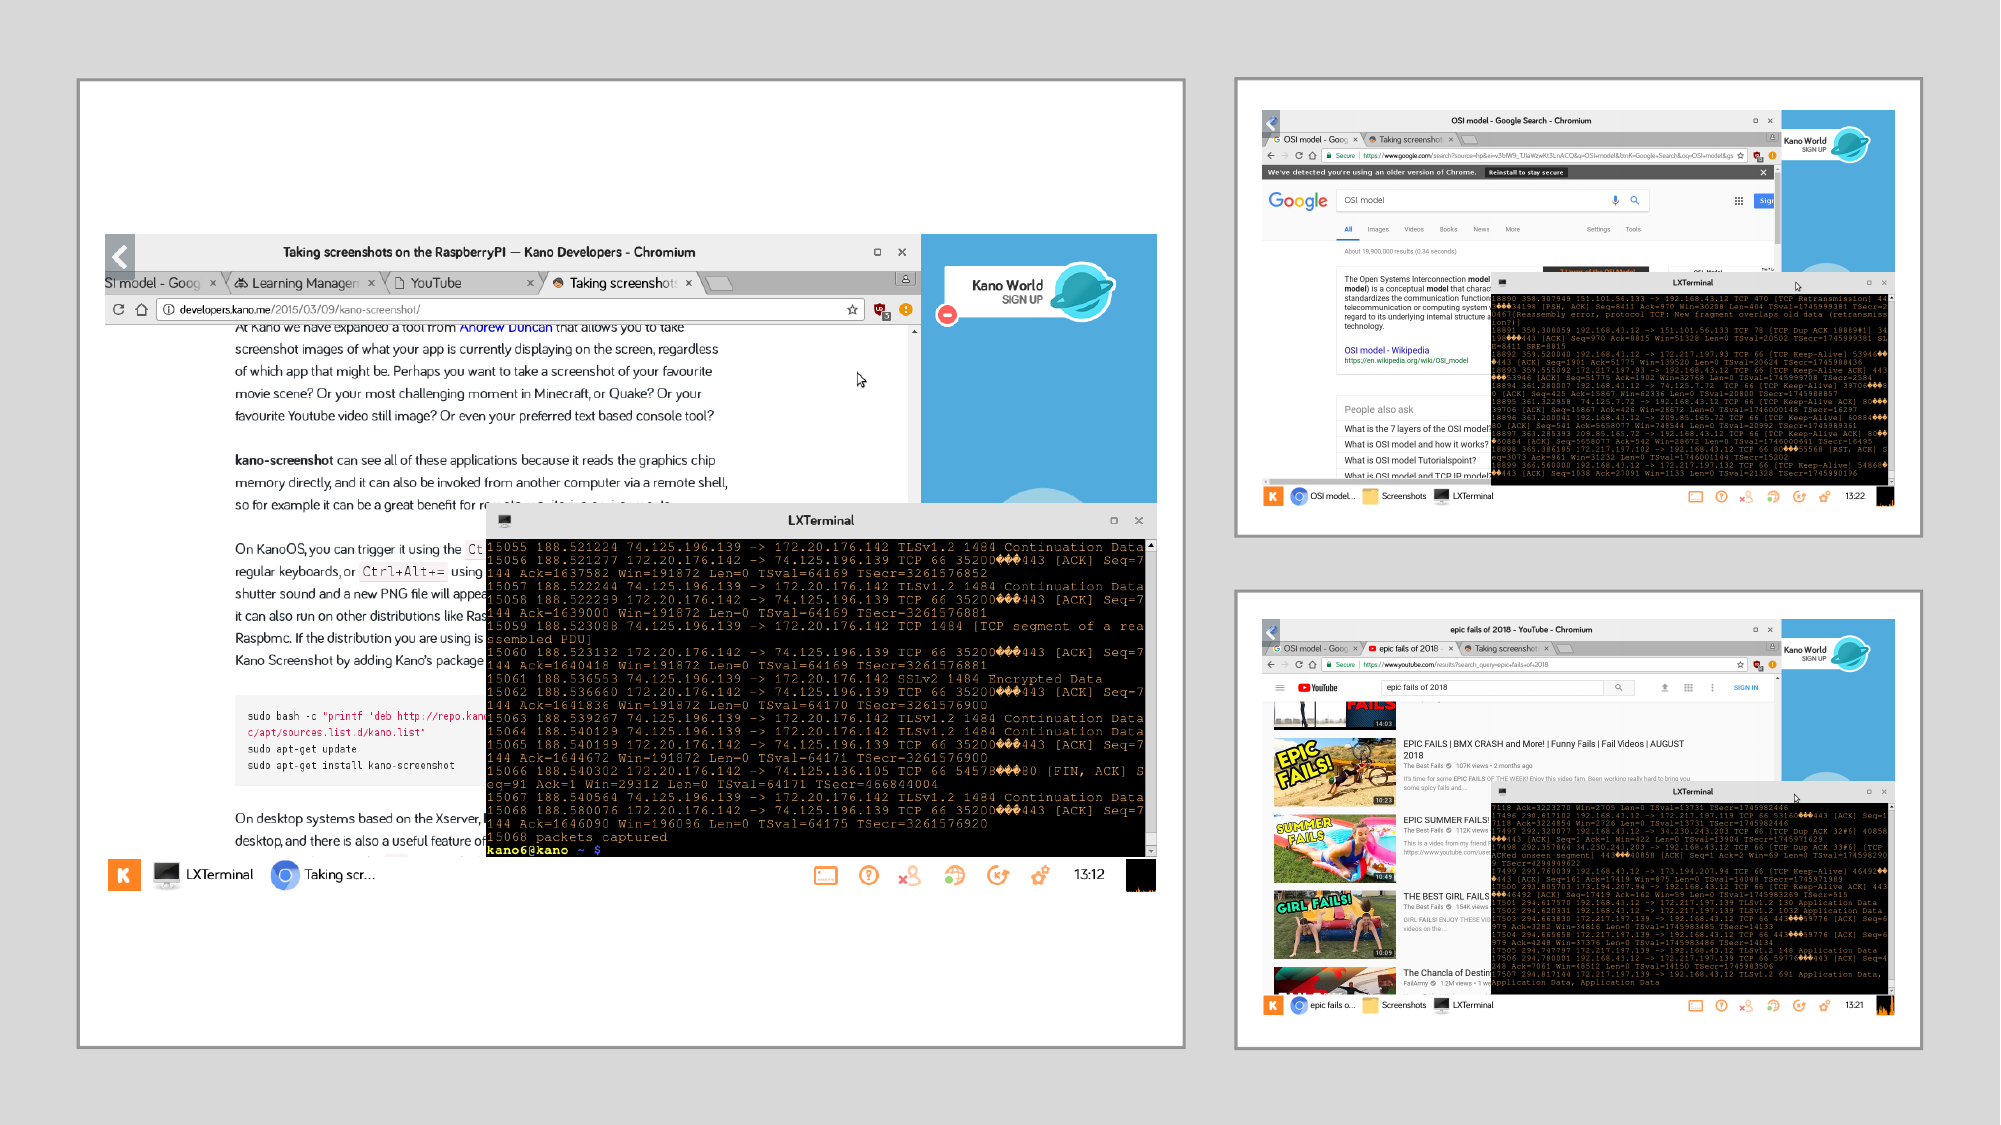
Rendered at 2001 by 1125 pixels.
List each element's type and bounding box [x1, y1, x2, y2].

picture [1262, 110, 1895, 507]
text_box [1235, 78, 1923, 537]
picture [1262, 619, 1895, 1016]
text_box [0, 0, 2000, 1125]
text_box [1235, 590, 1923, 1049]
text_box [77, 79, 1185, 1048]
picture [105, 234, 1157, 893]
